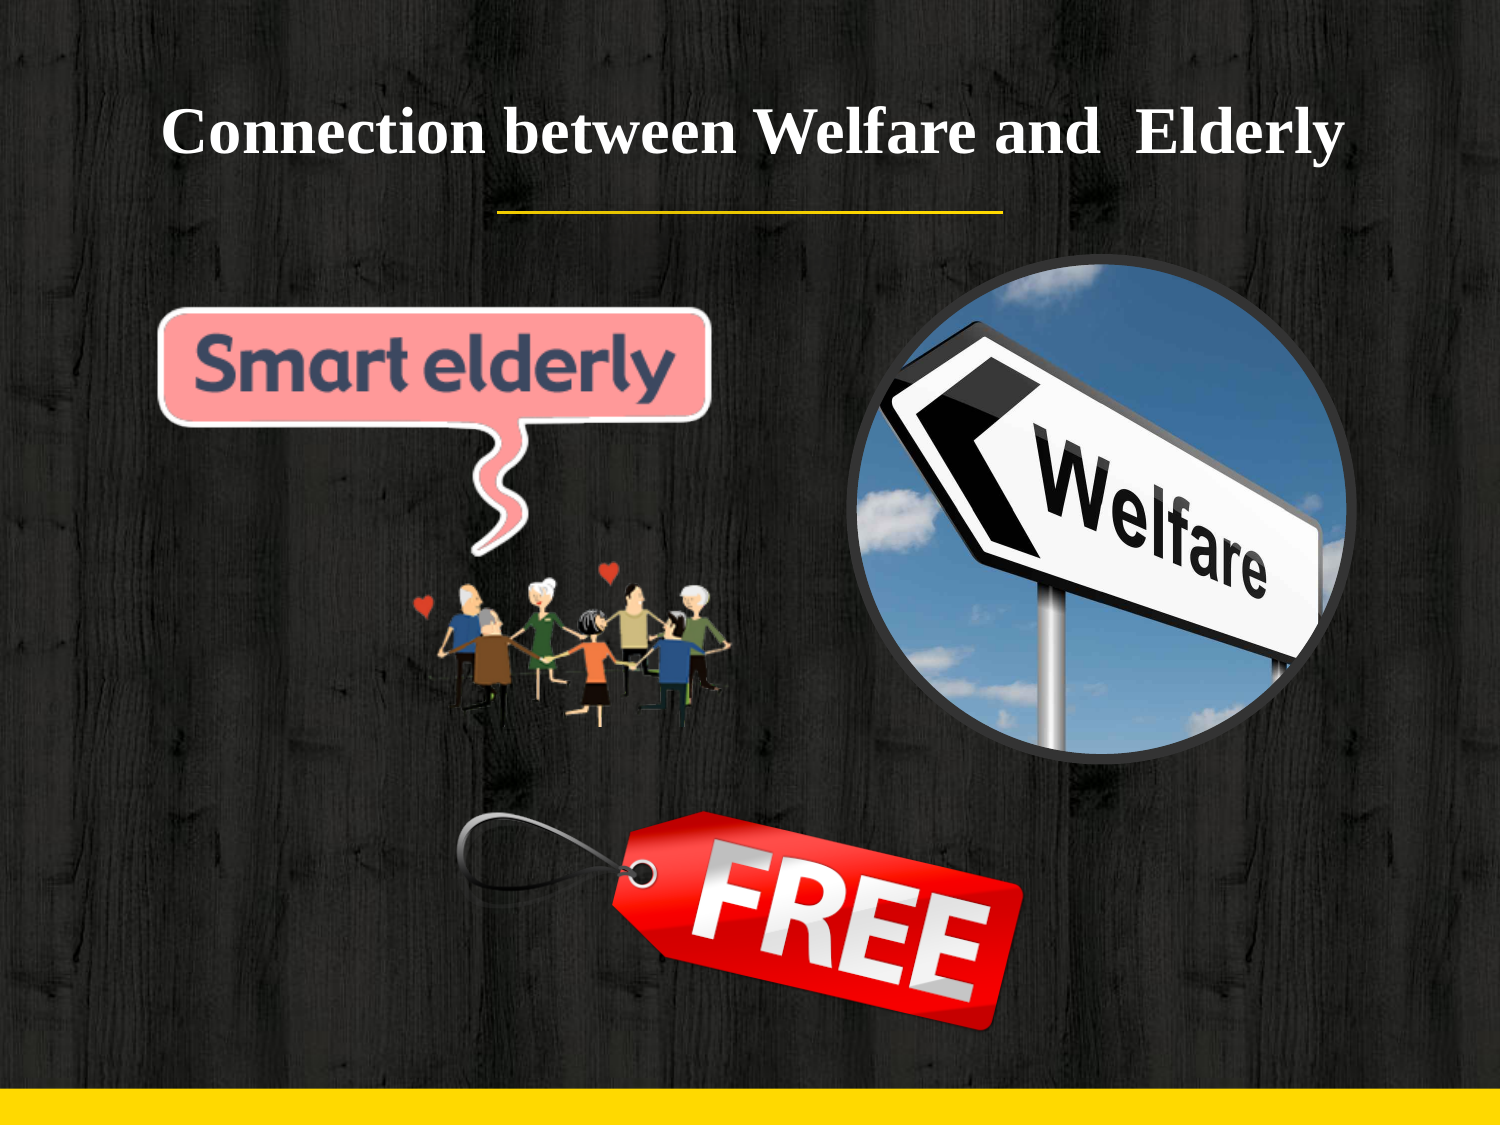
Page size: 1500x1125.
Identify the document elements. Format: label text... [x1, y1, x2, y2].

title Connection between Welfare and Elderly [79, 20, 1430, 234]
picture [0, 0, 1500, 1088]
